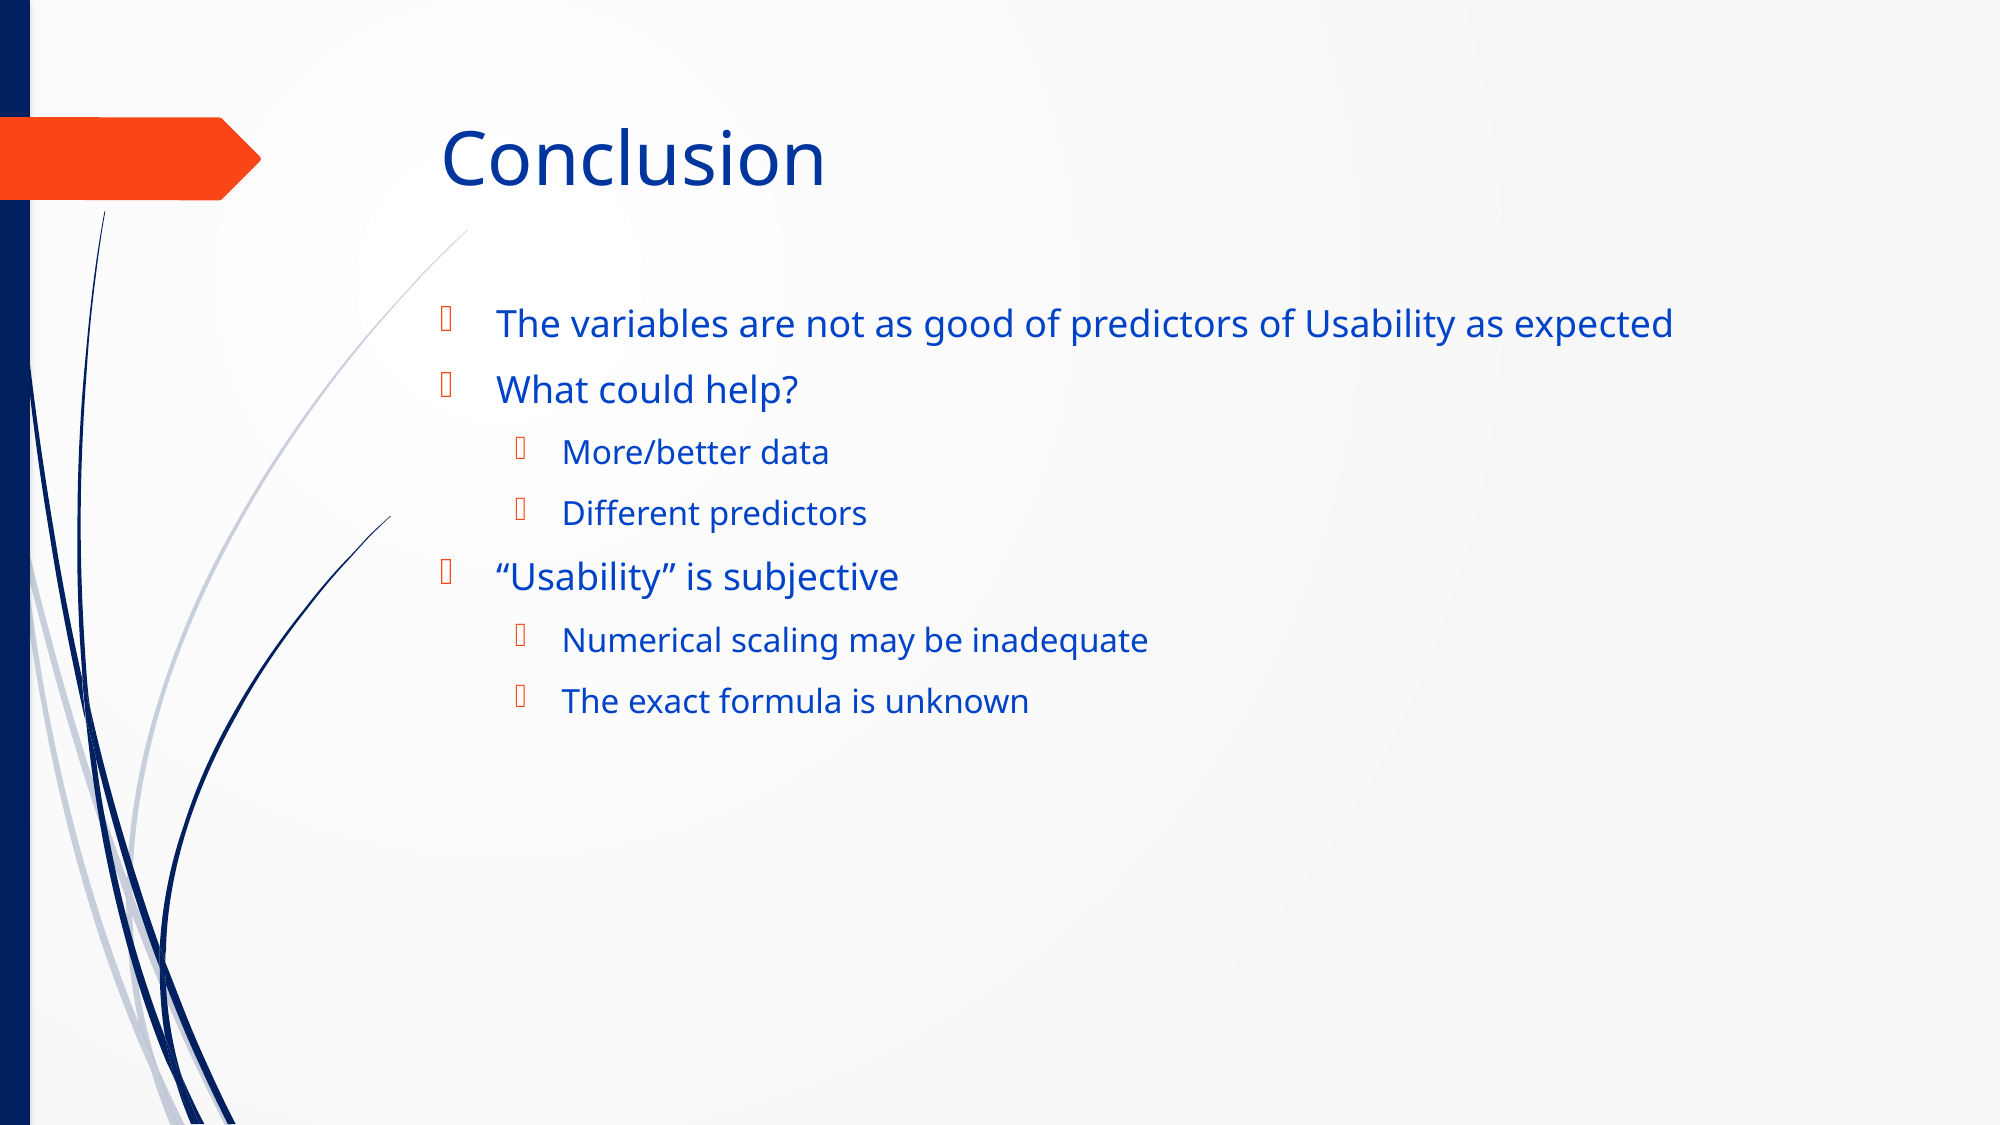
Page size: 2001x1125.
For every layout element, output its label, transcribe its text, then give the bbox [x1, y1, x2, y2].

list The variables are not as good of predictors of Usability as expected What could help? More/better data Different predictors “Usability” is subjective Numerical scaling may be inadequate The exact formula is unknown [424, 292, 1888, 970]
title Conclusion [425, 102, 1888, 292]
